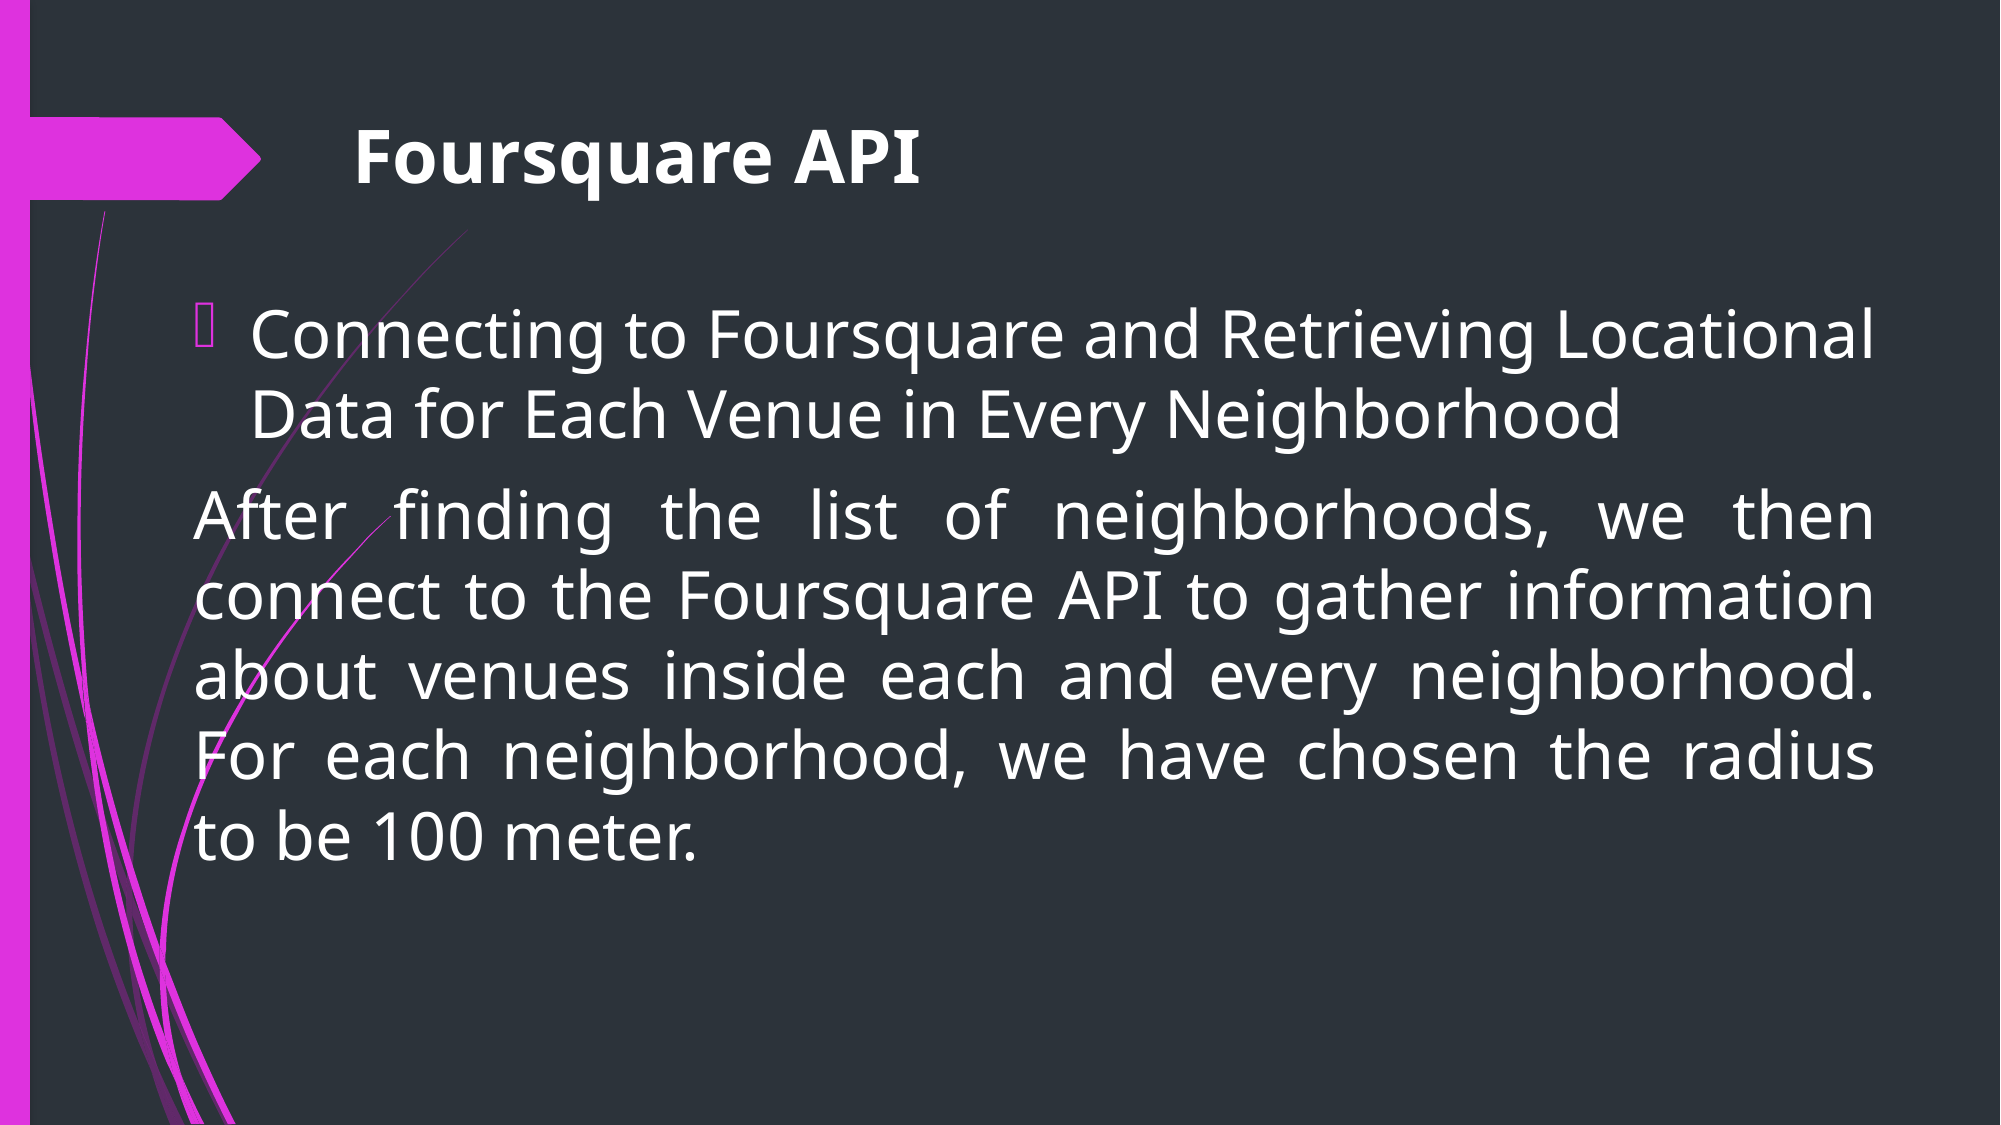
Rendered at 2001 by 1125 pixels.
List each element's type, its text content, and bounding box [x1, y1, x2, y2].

list Connecting to Foursquare and Retrieving Locational Data for Each Venue in Every Neighborhood After finding the list of neighborhoods, we then connect to the Foursquare API to gather information about venues inside each and every neighborhood. For each neighborhood, we have chosen the radius to be 100 meter. [178, 284, 1894, 1029]
title Foursquare API [337, 101, 1963, 206]
